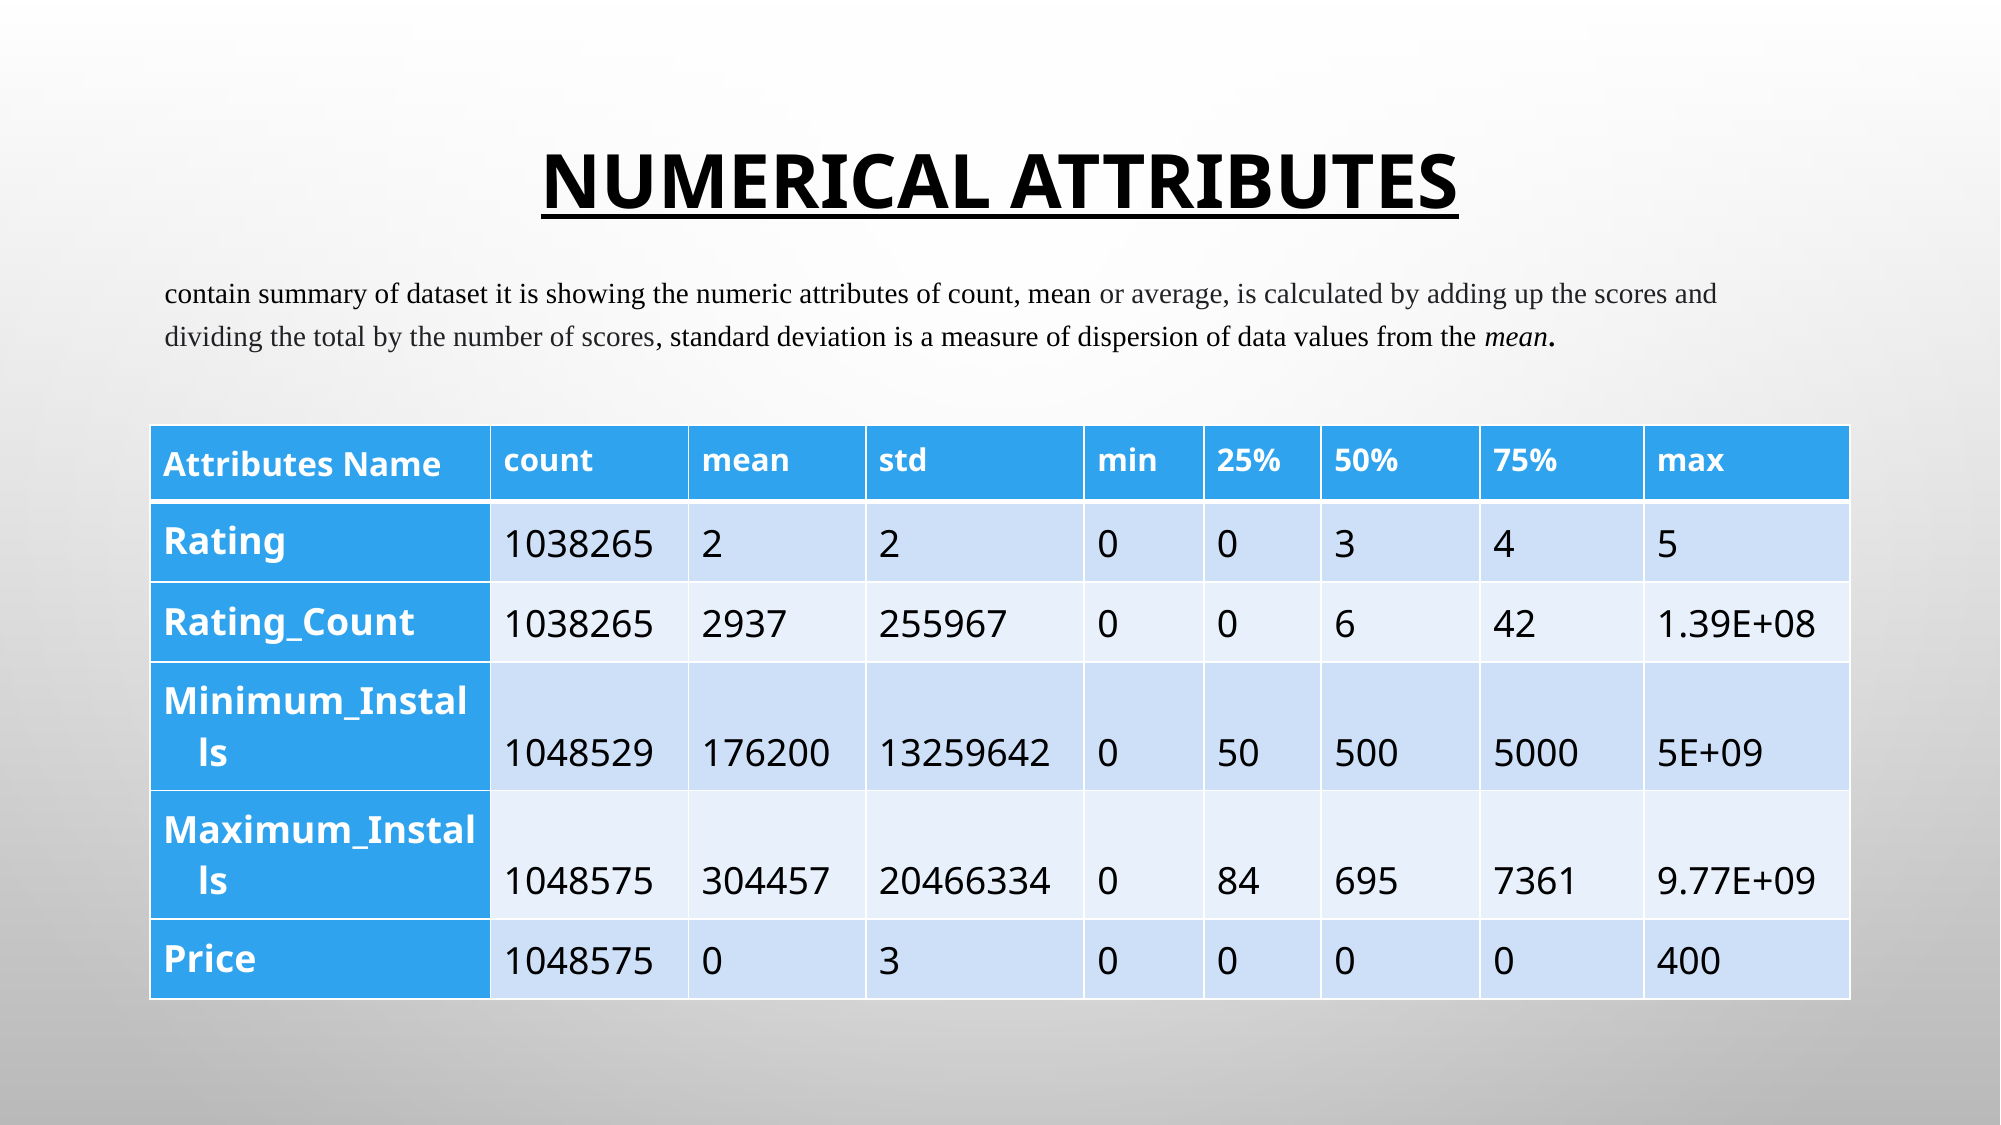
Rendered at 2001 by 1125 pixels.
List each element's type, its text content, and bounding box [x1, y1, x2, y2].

table_cell 20466334 [867, 791, 1083, 918]
picture [0, 0, 2000, 1125]
table_header min [1085, 426, 1203, 499]
table_header 50% [1322, 426, 1479, 499]
table_cell 0 [1205, 583, 1320, 661]
table_cell 3 [867, 920, 1083, 998]
table_cell 176200 [689, 663, 865, 790]
table_cell 5 [1645, 504, 1849, 581]
title Numerical attributes [149, 101, 1851, 267]
table_cell 500 [1322, 663, 1479, 790]
table_cell 13259642 [867, 663, 1083, 790]
table_cell 4 [1481, 504, 1643, 581]
table_cell 695 [1322, 791, 1479, 918]
table_cell 0 [1085, 791, 1203, 918]
table_cell 0 [1085, 663, 1203, 790]
table_header 75% [1481, 426, 1643, 499]
table_cell 1038265 [491, 583, 688, 661]
table_header max [1645, 426, 1849, 499]
table_cell 42 [1481, 583, 1643, 661]
table_cell 0 [1085, 583, 1203, 661]
table_cell 0 [1205, 920, 1320, 998]
table_cell 0 [689, 920, 865, 998]
table_cell 0 [1322, 920, 1479, 998]
table_cell 1.39E+08 [1645, 583, 1849, 661]
table_cell 0 [1085, 504, 1203, 581]
table_cell Maximum_Installs [151, 791, 490, 918]
table_cell 0 [1085, 920, 1203, 998]
table_cell 255967 [867, 583, 1083, 661]
table_cell Minimum_Installs [151, 663, 490, 790]
table_header 25% [1205, 426, 1320, 499]
table_cell 1038265 [491, 504, 688, 581]
table_cell 5000 [1481, 663, 1643, 790]
table_cell 400 [1645, 920, 1849, 998]
table_cell 84 [1205, 791, 1320, 918]
table_cell 5E+09 [1645, 663, 1849, 790]
table_header Attributes Name [151, 426, 490, 499]
table_cell 0 [1205, 504, 1320, 581]
table_cell 50 [1205, 663, 1320, 790]
text_box contain summary of dataset it is showing the numeric attributes of count, mean or average, is calculated by adding up the scores and dividing the total by the number of scores, standard deviation is a measure of dispersion of data values from the mean. [149, 266, 1739, 407]
table_cell 304457 [689, 791, 865, 918]
table_cell 1048529 [491, 663, 688, 790]
table_cell Price [151, 920, 490, 998]
table_cell 1048575 [491, 920, 688, 998]
table_cell 0 [1481, 920, 1643, 998]
table_cell 2 [867, 504, 1083, 581]
table_cell Rating [151, 504, 490, 581]
table_header mean [689, 426, 865, 499]
table_cell Rating_Count [151, 583, 490, 661]
table_cell 7361 [1481, 791, 1643, 918]
table_cell 2 [689, 504, 865, 581]
table_header std [867, 426, 1083, 499]
table_cell 3 [1322, 504, 1479, 581]
table_cell 1048575 [491, 791, 688, 918]
table_cell 9.77E+09 [1645, 791, 1849, 918]
table_cell 6 [1322, 583, 1479, 661]
table_header count [491, 426, 688, 499]
table_cell 2937 [689, 583, 865, 661]
